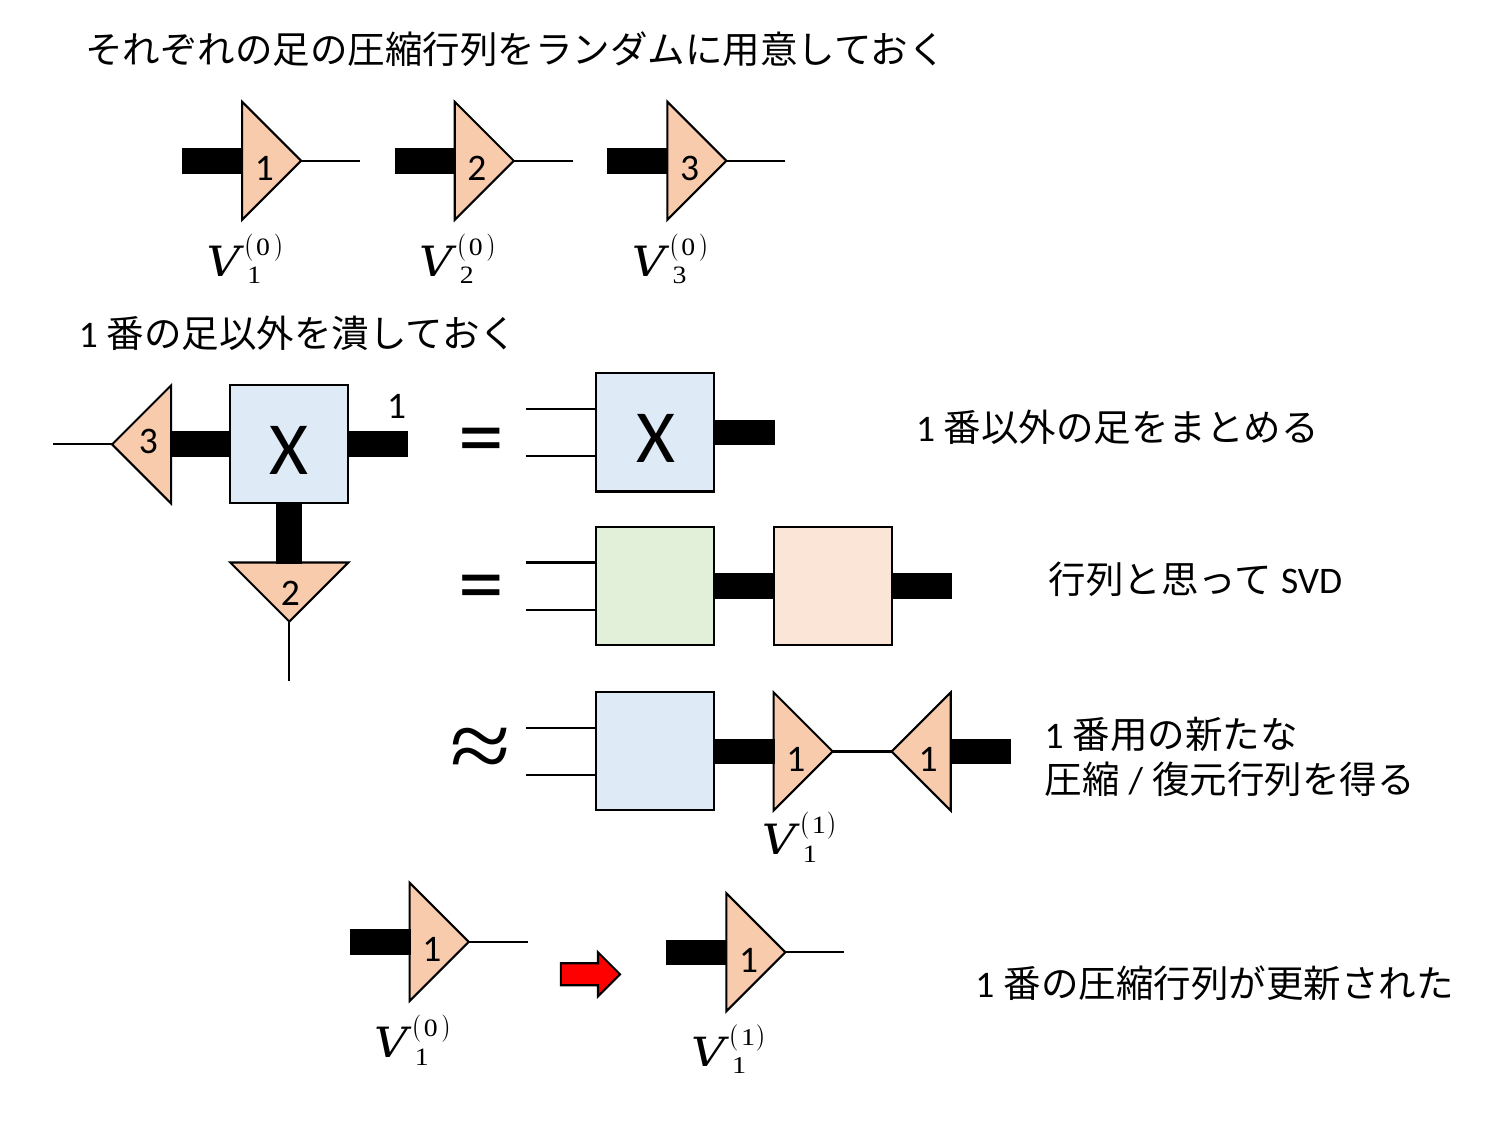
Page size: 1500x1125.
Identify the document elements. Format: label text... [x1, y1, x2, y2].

text_box [725, 987, 753, 1014]
text_box 1 [372, 373, 422, 434]
text_box [182, 148, 240, 174]
text_box [715, 147, 728, 174]
text_box [241, 196, 268, 223]
text_box [772, 787, 799, 813]
text_box [715, 739, 771, 764]
text_box [408, 977, 436, 1004]
text_box [289, 147, 302, 175]
text_box 1 [240, 135, 289, 196]
text_box 1 [724, 927, 774, 987]
text_box [725, 890, 762, 927]
text_box [666, 99, 703, 135]
text_box [350, 929, 407, 955]
text_box [457, 928, 470, 956]
text_box 1 [903, 726, 953, 787]
text_box X [229, 384, 349, 504]
text_box 3 [665, 135, 715, 196]
text_box [774, 939, 787, 966]
text_box 1番以外の足をまとめる [901, 397, 1334, 457]
text_box [347, 431, 408, 457]
text_box 1 [771, 726, 821, 787]
text_box [595, 691, 715, 811]
text_box 行列と思ってSVD [1034, 549, 1358, 609]
text_box [925, 787, 952, 814]
text_box [408, 880, 445, 916]
text_box [607, 148, 665, 174]
text_box [773, 526, 893, 646]
text_box [713, 420, 775, 445]
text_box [200, 532, 378, 651]
text_box [666, 940, 724, 965]
text_box [453, 99, 490, 135]
text_box X [595, 372, 715, 493]
text_box [241, 99, 277, 135]
text_box [395, 148, 452, 174]
text_box = [443, 368, 520, 494]
text_box [666, 196, 693, 223]
text_box 1番の足以外を潰しておく [63, 302, 532, 363]
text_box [52, 385, 231, 504]
text_box = [443, 515, 520, 640]
text_box 2 [452, 135, 502, 196]
text_box [821, 738, 833, 765]
text_box [915, 689, 952, 726]
text_box [772, 689, 809, 726]
text_box [713, 573, 775, 599]
text_box 1番用の新たな 圧縮/復元行列を得る [1029, 704, 1430, 809]
text_box それぞれの足の圧縮行列をランダムに用意しておく [70, 19, 961, 79]
text_box [502, 147, 515, 175]
text_box [453, 196, 481, 223]
text_box [891, 573, 952, 599]
text_box 1 [407, 916, 457, 977]
text_box [559, 949, 622, 999]
text_box [890, 738, 903, 765]
text_box 1番の圧縮行列が更新された [960, 952, 1469, 1012]
text_box [595, 526, 715, 646]
text_box [953, 739, 1011, 764]
